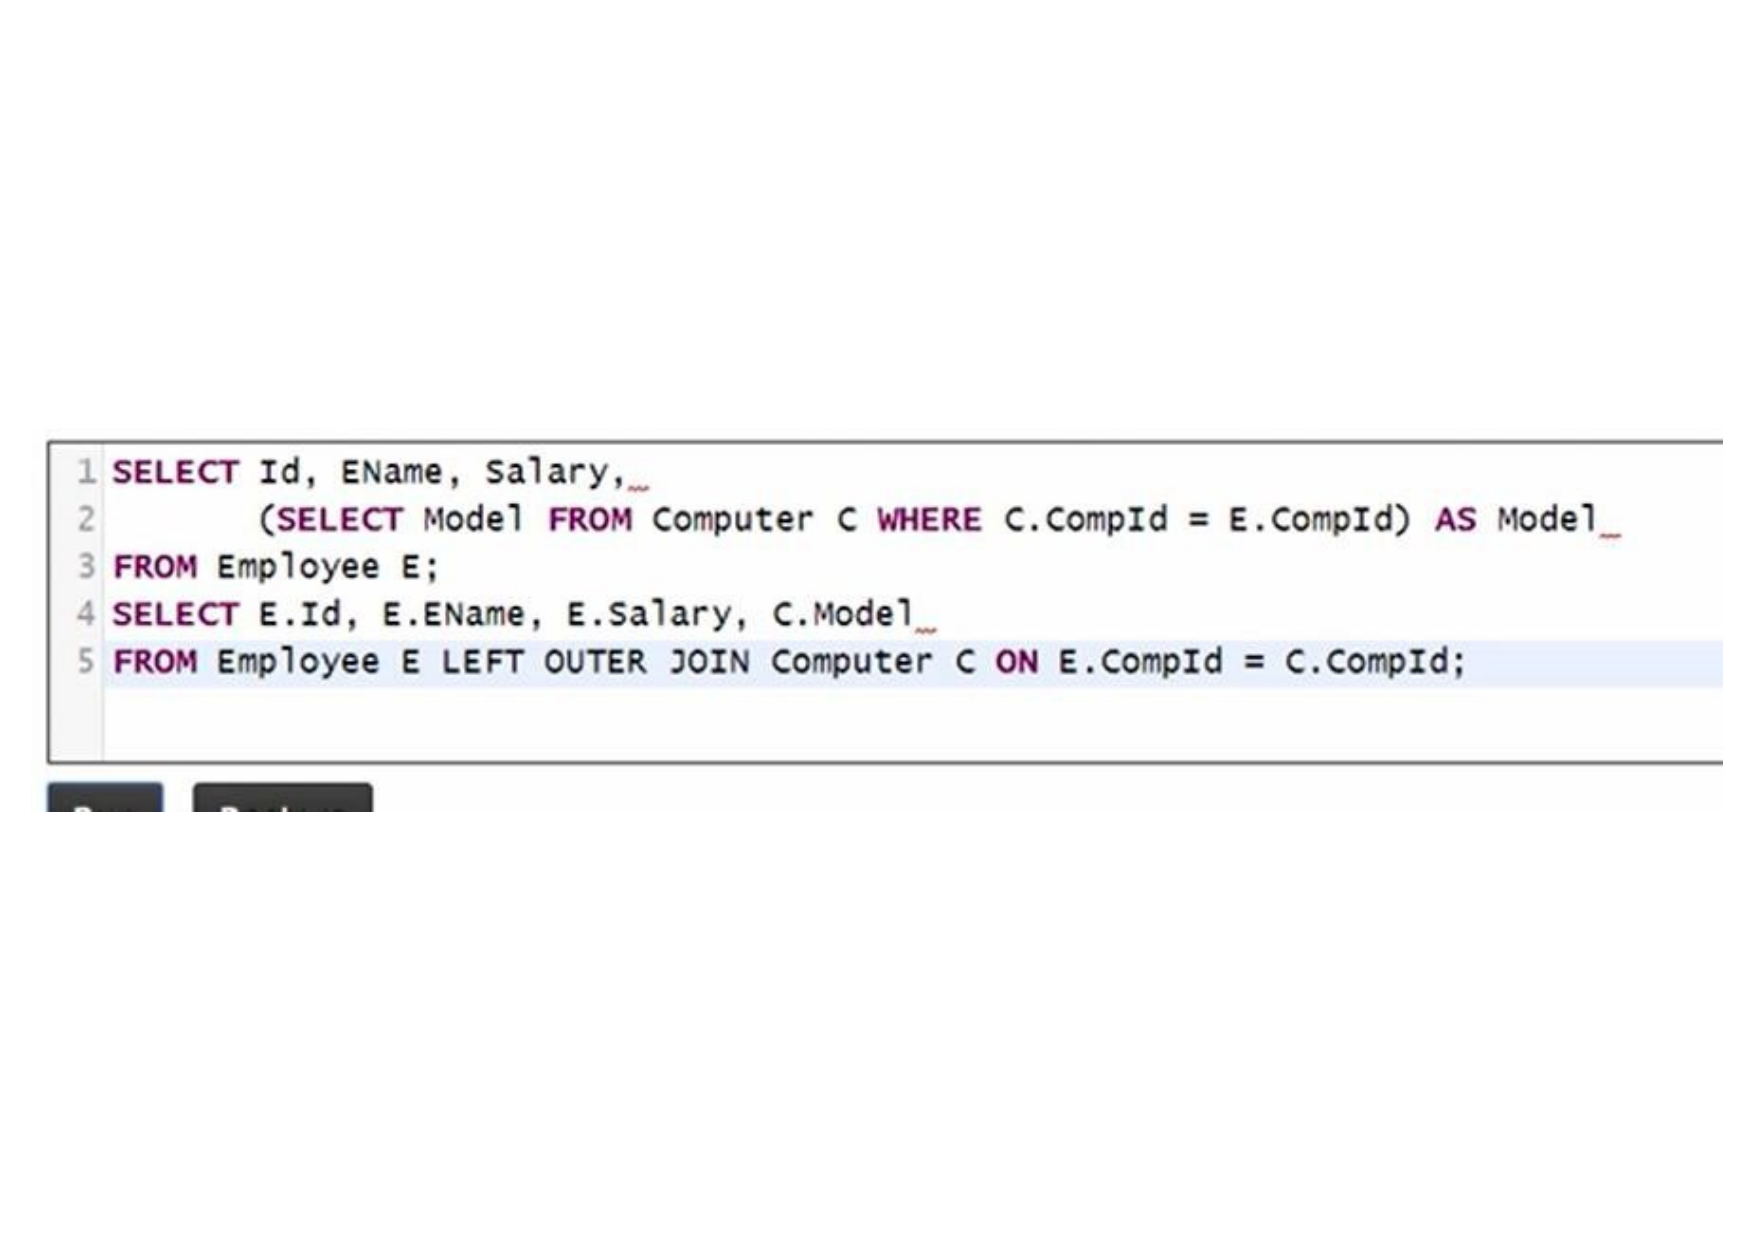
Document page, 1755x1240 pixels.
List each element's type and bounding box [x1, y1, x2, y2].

picture [30, 428, 1724, 812]
